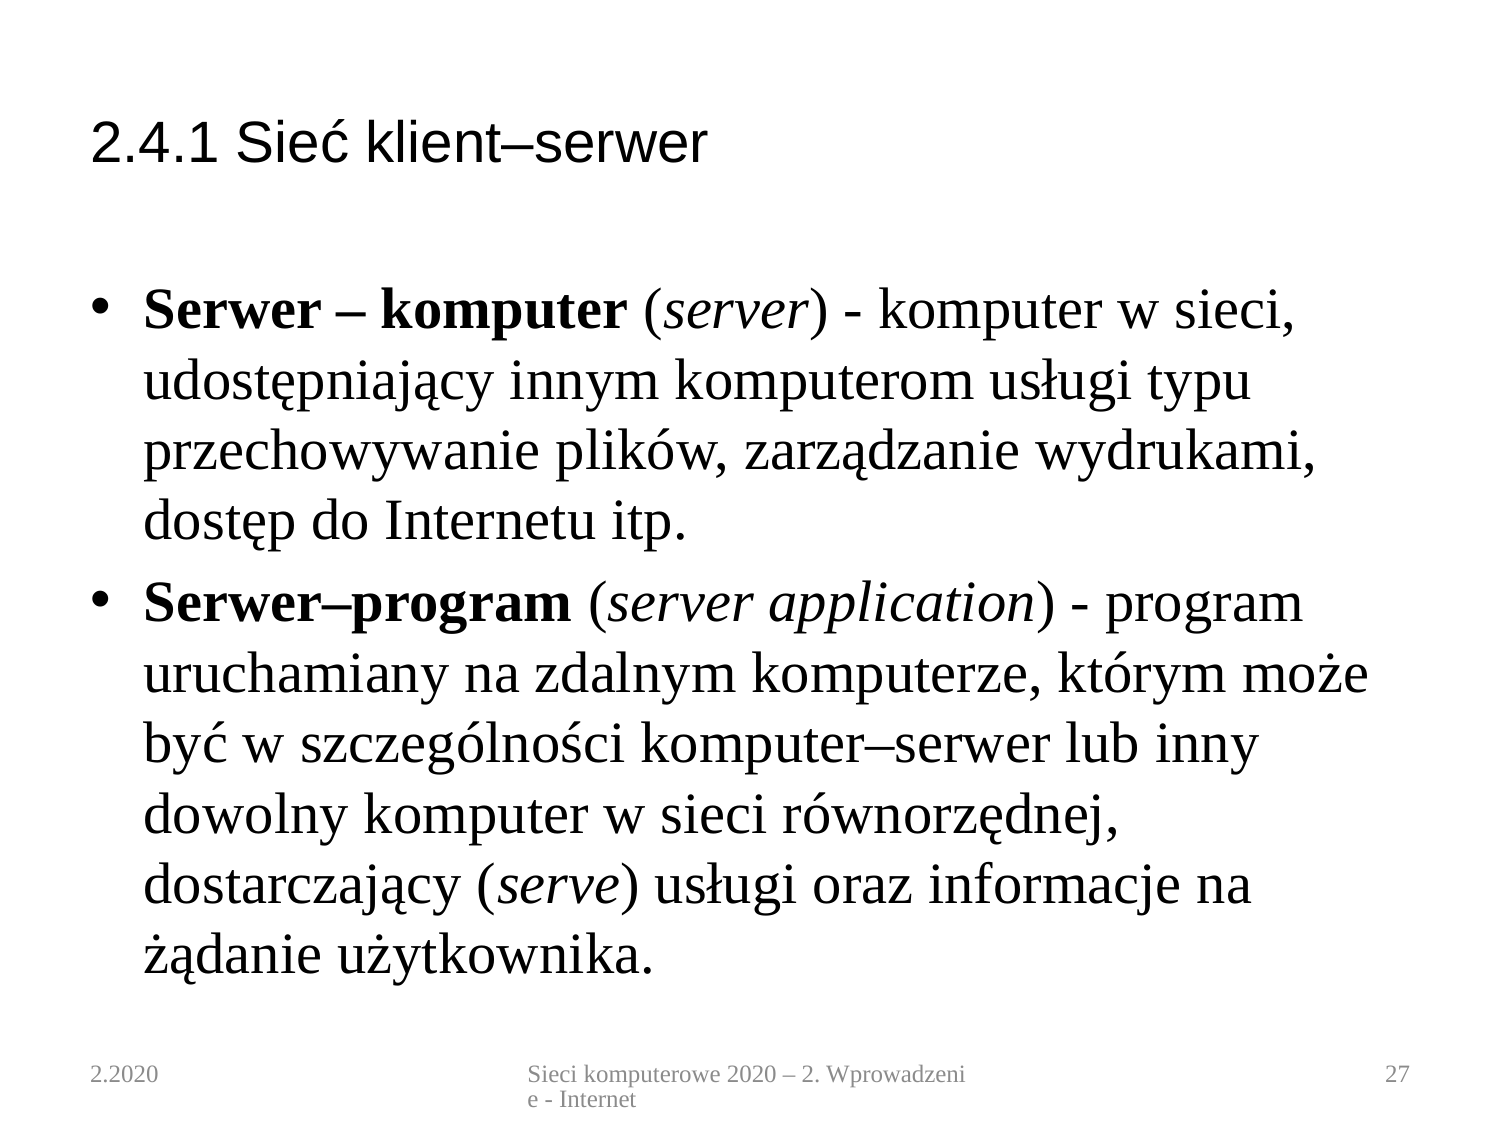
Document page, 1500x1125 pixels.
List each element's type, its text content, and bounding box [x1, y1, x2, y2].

slide_number 2.2020 [75, 1042, 425, 1103]
title 2.4.1 Sieć klient–serwer [75, 45, 1425, 233]
list Serwer – komputer (server) - komputer w sieci, udostępniający innym komputerom usługi typu przechowywanie plików, zarządzanie wydrukami, dostęp do Internetu itp. Serwer–program (server application) - program uruchamiany na zdalnym komputerze, którym może być w szczególności komputer–serwer lub inny dowolny komputer w sieci równorzędnej, dostarczający (serve) usługi oraz informacje na żądanie użytkownika. [75, 262, 1425, 1005]
footer Sieci komputerowe 2020 – 2. Wprowadzenie - Internet [512, 1042, 988, 1103]
slide_number 27 [1074, 1042, 1425, 1103]
